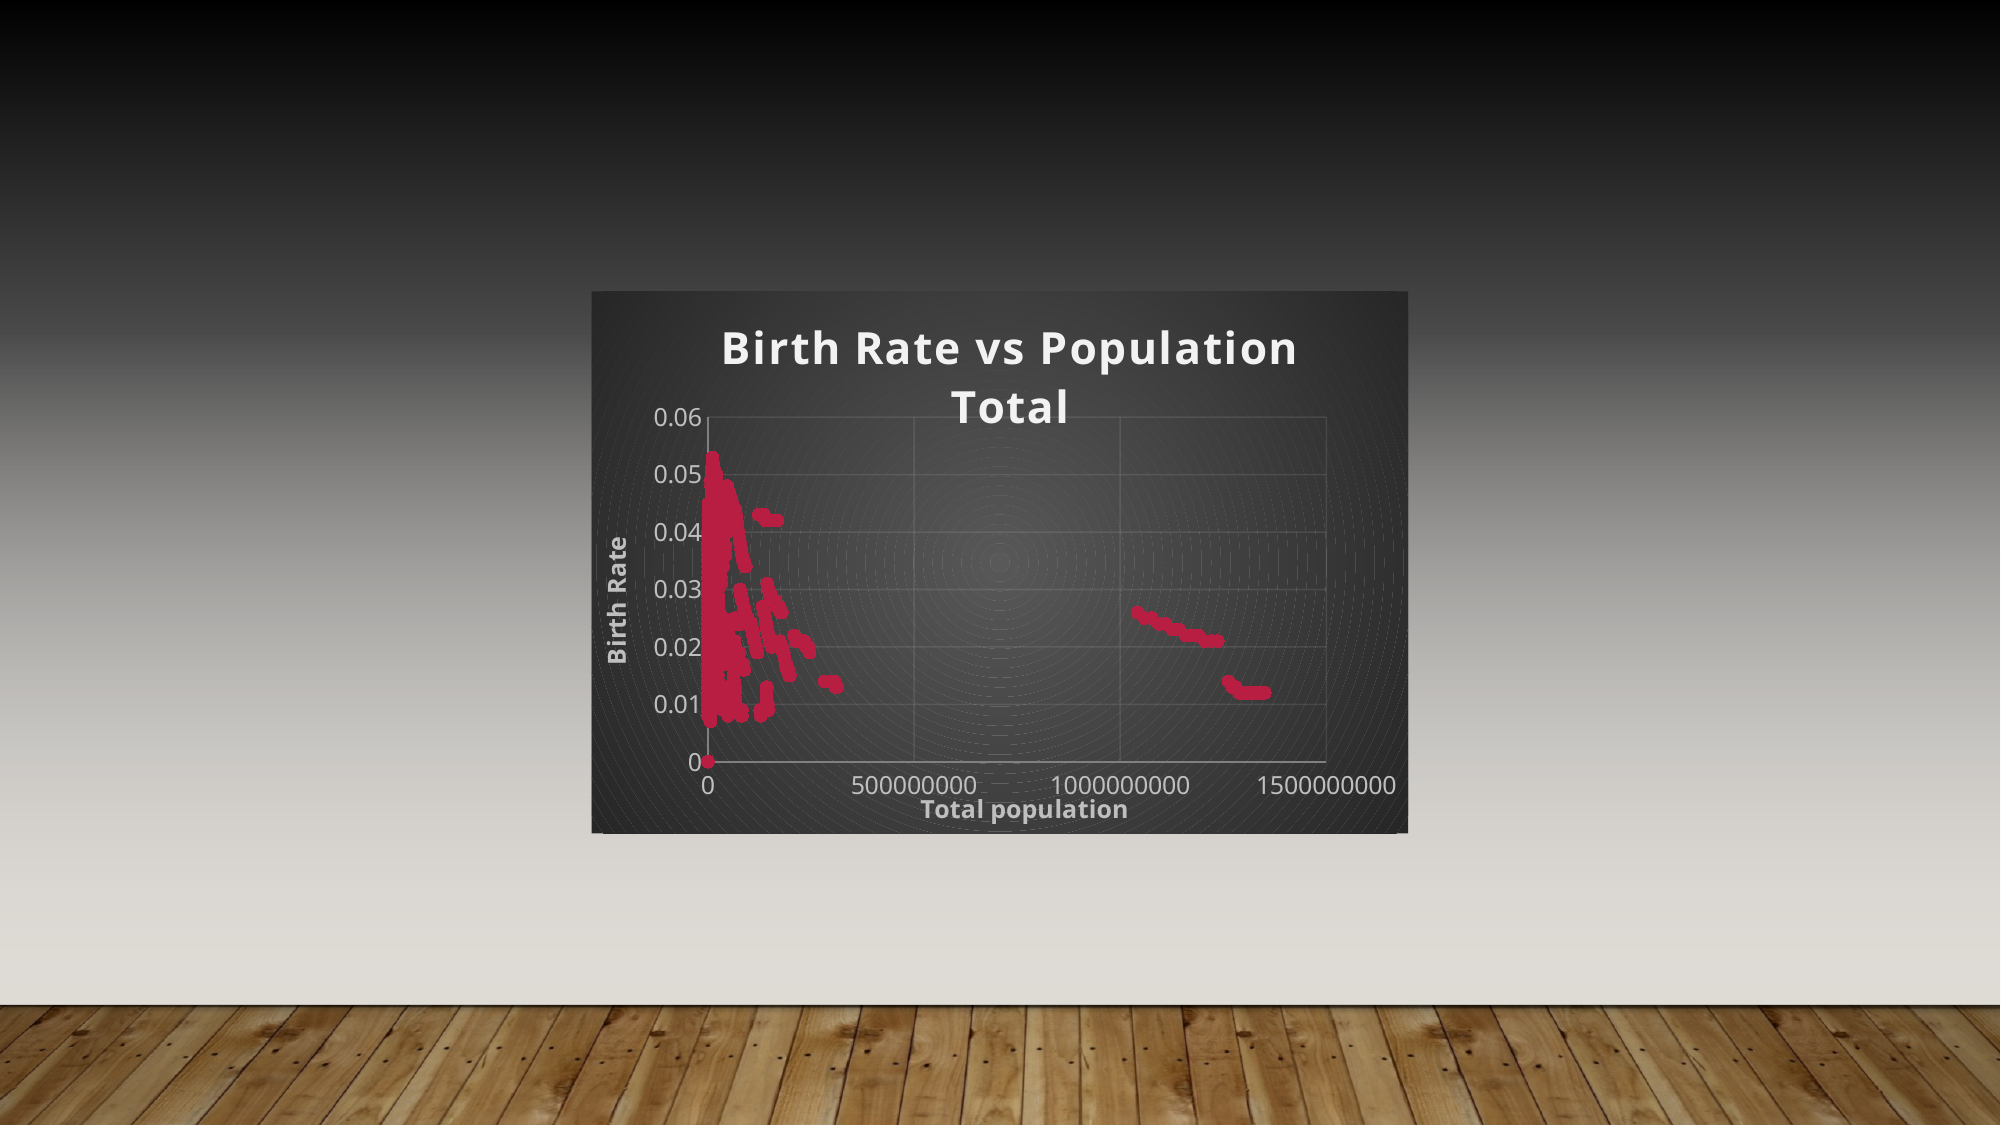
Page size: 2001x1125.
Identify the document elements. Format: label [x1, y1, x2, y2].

chart [591, 291, 1409, 834]
picture [0, 1005, 2000, 1125]
